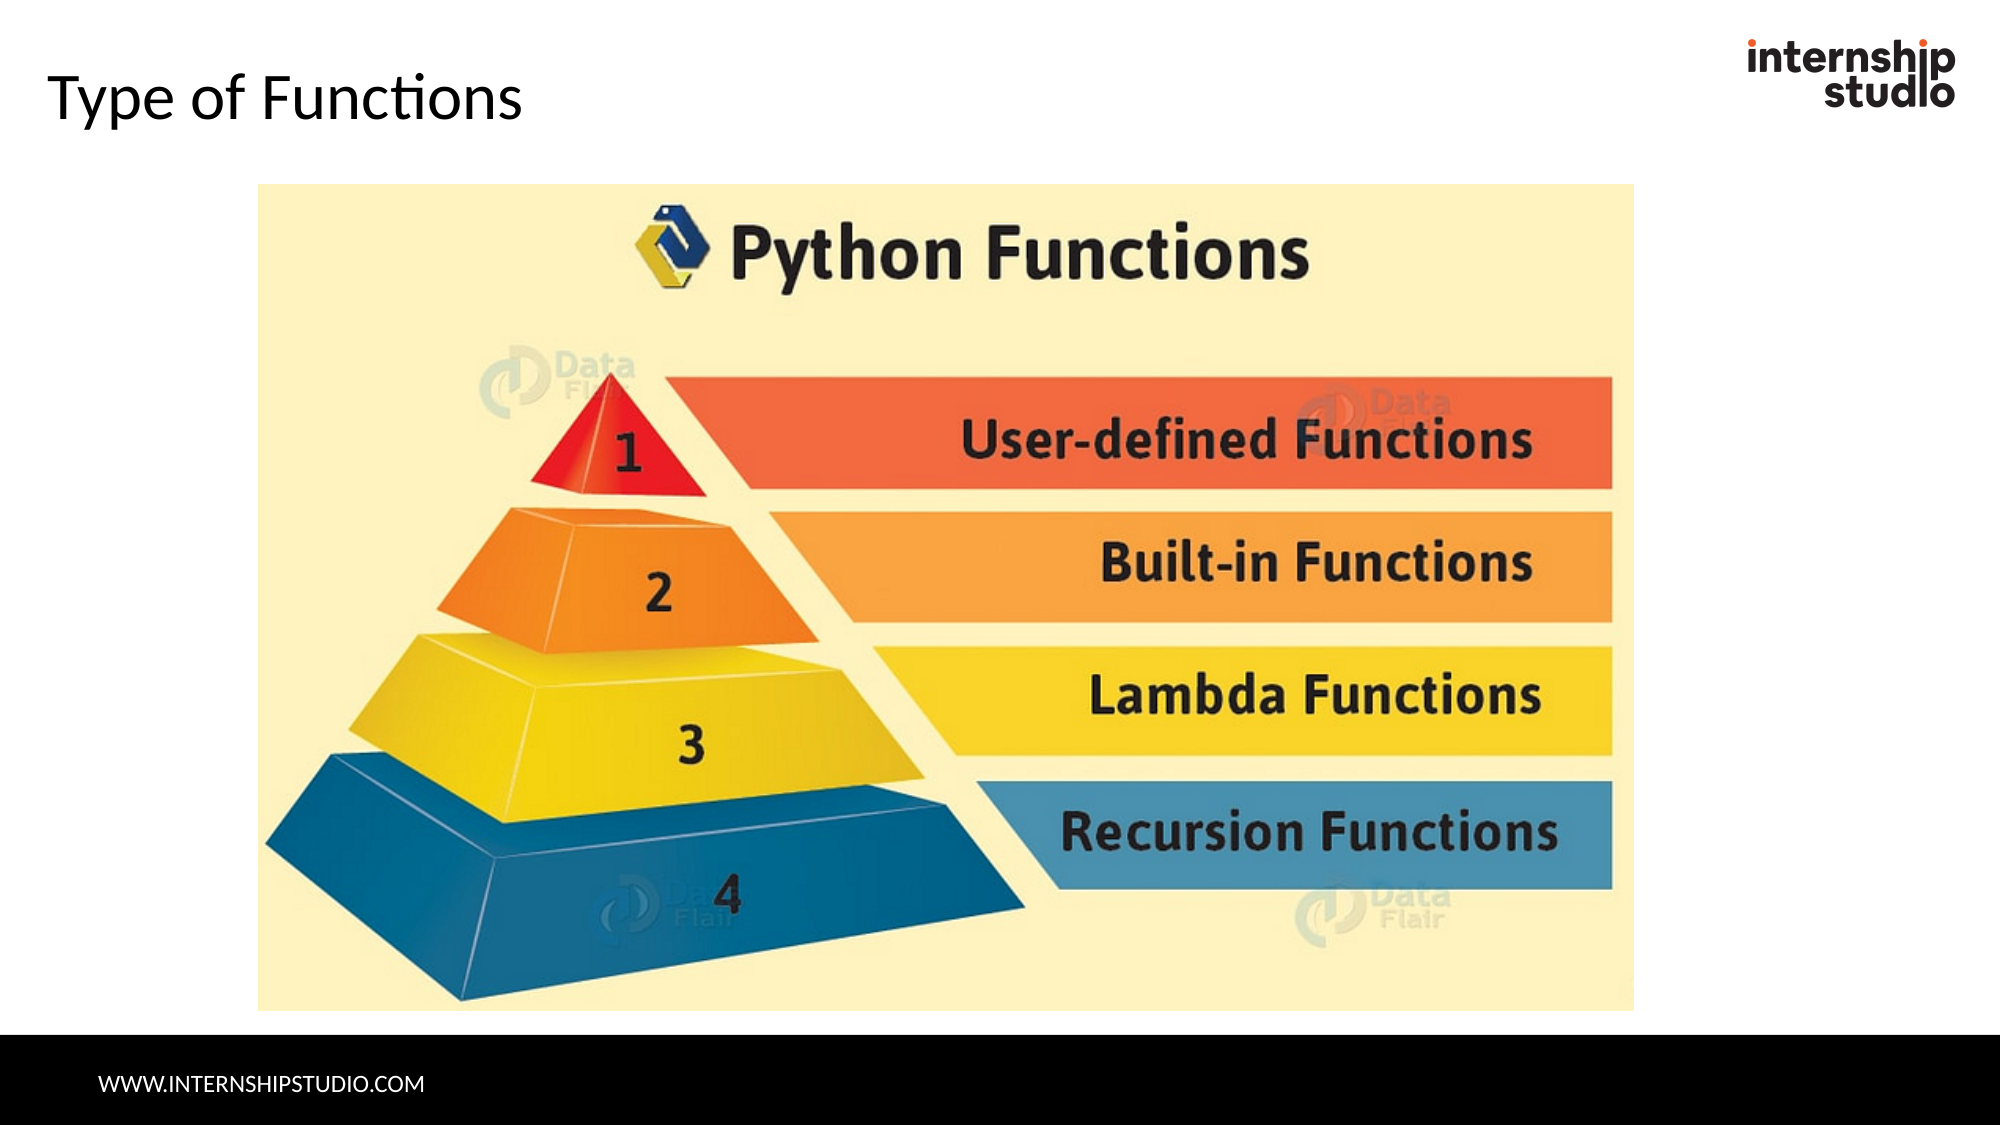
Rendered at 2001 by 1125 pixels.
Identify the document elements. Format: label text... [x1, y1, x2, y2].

text_box [0, 1034, 2000, 1125]
text_box WWW.INTERNSHIPSTUDIO.COM [83, 1059, 550, 1105]
picture [258, 184, 1634, 1011]
text_box Type of Functions [33, 45, 1309, 141]
picture [1718, 26, 1963, 118]
